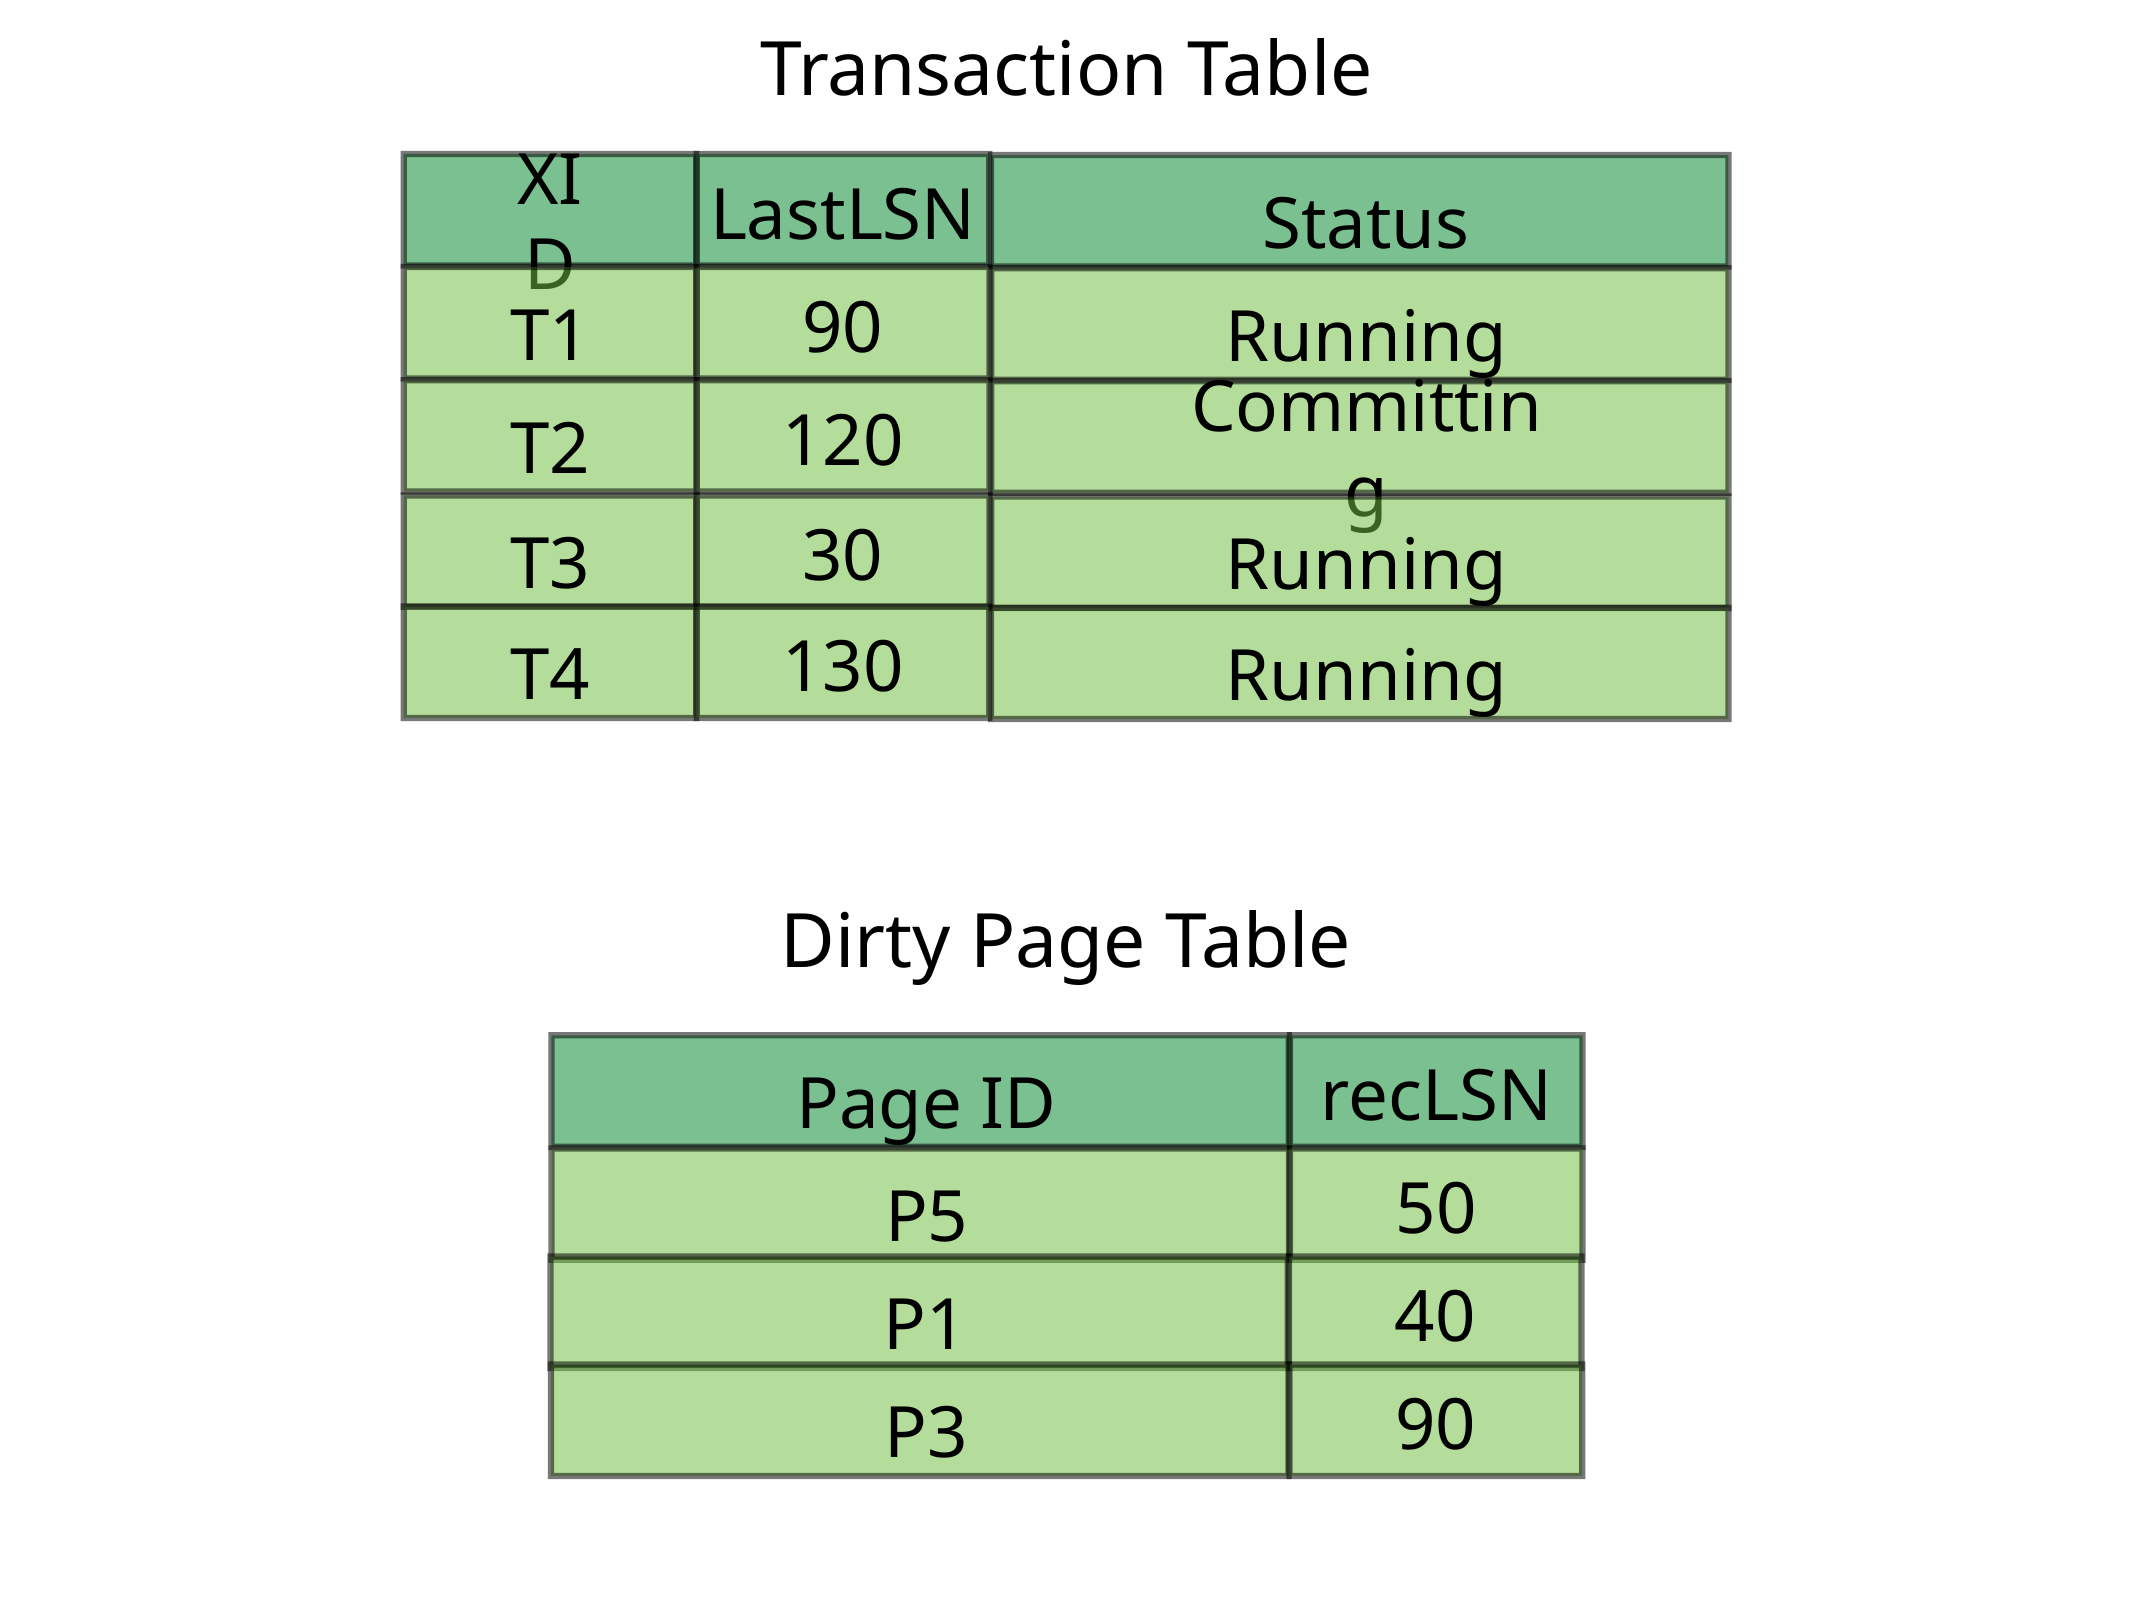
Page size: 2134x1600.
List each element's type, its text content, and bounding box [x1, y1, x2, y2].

text_box LastLSN [693, 160, 993, 261]
text_box [551, 1035, 1289, 1147]
text_box Page ID [752, 1049, 1101, 1148]
text_box [696, 495, 990, 502]
text_box [1289, 1472, 1583, 1476]
text_box P3 [752, 1378, 1101, 1480]
text_box [403, 606, 696, 718]
text_box [1288, 1256, 1582, 1263]
text_box [696, 153, 990, 160]
text_box Dirty Page Table [772, 884, 1360, 992]
text_box Running [1192, 282, 1541, 381]
text_box [551, 1364, 1289, 1476]
text_box T2 [484, 394, 616, 495]
text_box [991, 496, 1729, 607]
text_box Committing [1162, 395, 1571, 496]
text_box P1 [751, 1271, 1100, 1364]
text_box 40 [1285, 1263, 1585, 1364]
text_box [696, 714, 990, 718]
text_box T4 [484, 621, 616, 722]
text_box [696, 606, 990, 613]
text_box [991, 381, 1729, 493]
text_box Transaction Table [751, 12, 1382, 119]
text_box 90 [1286, 1371, 1586, 1472]
text_box [991, 155, 1729, 267]
text_box [1289, 1143, 1583, 1147]
text_box [696, 267, 990, 273]
text_box [403, 380, 696, 492]
text_box [991, 607, 1729, 720]
text_box T1 [484, 281, 616, 380]
text_box [1289, 1035, 1583, 1042]
text_box P5 [752, 1162, 1101, 1256]
text_box 90 [693, 273, 993, 375]
text_box [696, 261, 990, 266]
text_box 130 [693, 613, 993, 714]
text_box 30 [693, 502, 993, 603]
text_box 50 [1286, 1155, 1586, 1256]
text_box 120 [693, 387, 993, 488]
text_box Running [1192, 622, 1541, 723]
text_box [1289, 1148, 1583, 1155]
text_box XID [484, 168, 616, 267]
text_box [991, 268, 1729, 380]
text_box Running [1192, 511, 1541, 607]
text_box [403, 153, 696, 266]
text_box [403, 495, 696, 606]
text_box [550, 1256, 1288, 1369]
text_box recLSN [1286, 1042, 1586, 1143]
text_box [551, 1148, 1289, 1256]
text_box [403, 267, 696, 379]
text_box [696, 488, 990, 492]
text_box [696, 375, 990, 379]
text_box Status [1192, 169, 1541, 268]
text_box [696, 380, 990, 387]
text_box [1289, 1364, 1583, 1371]
text_box T3 [484, 509, 616, 606]
